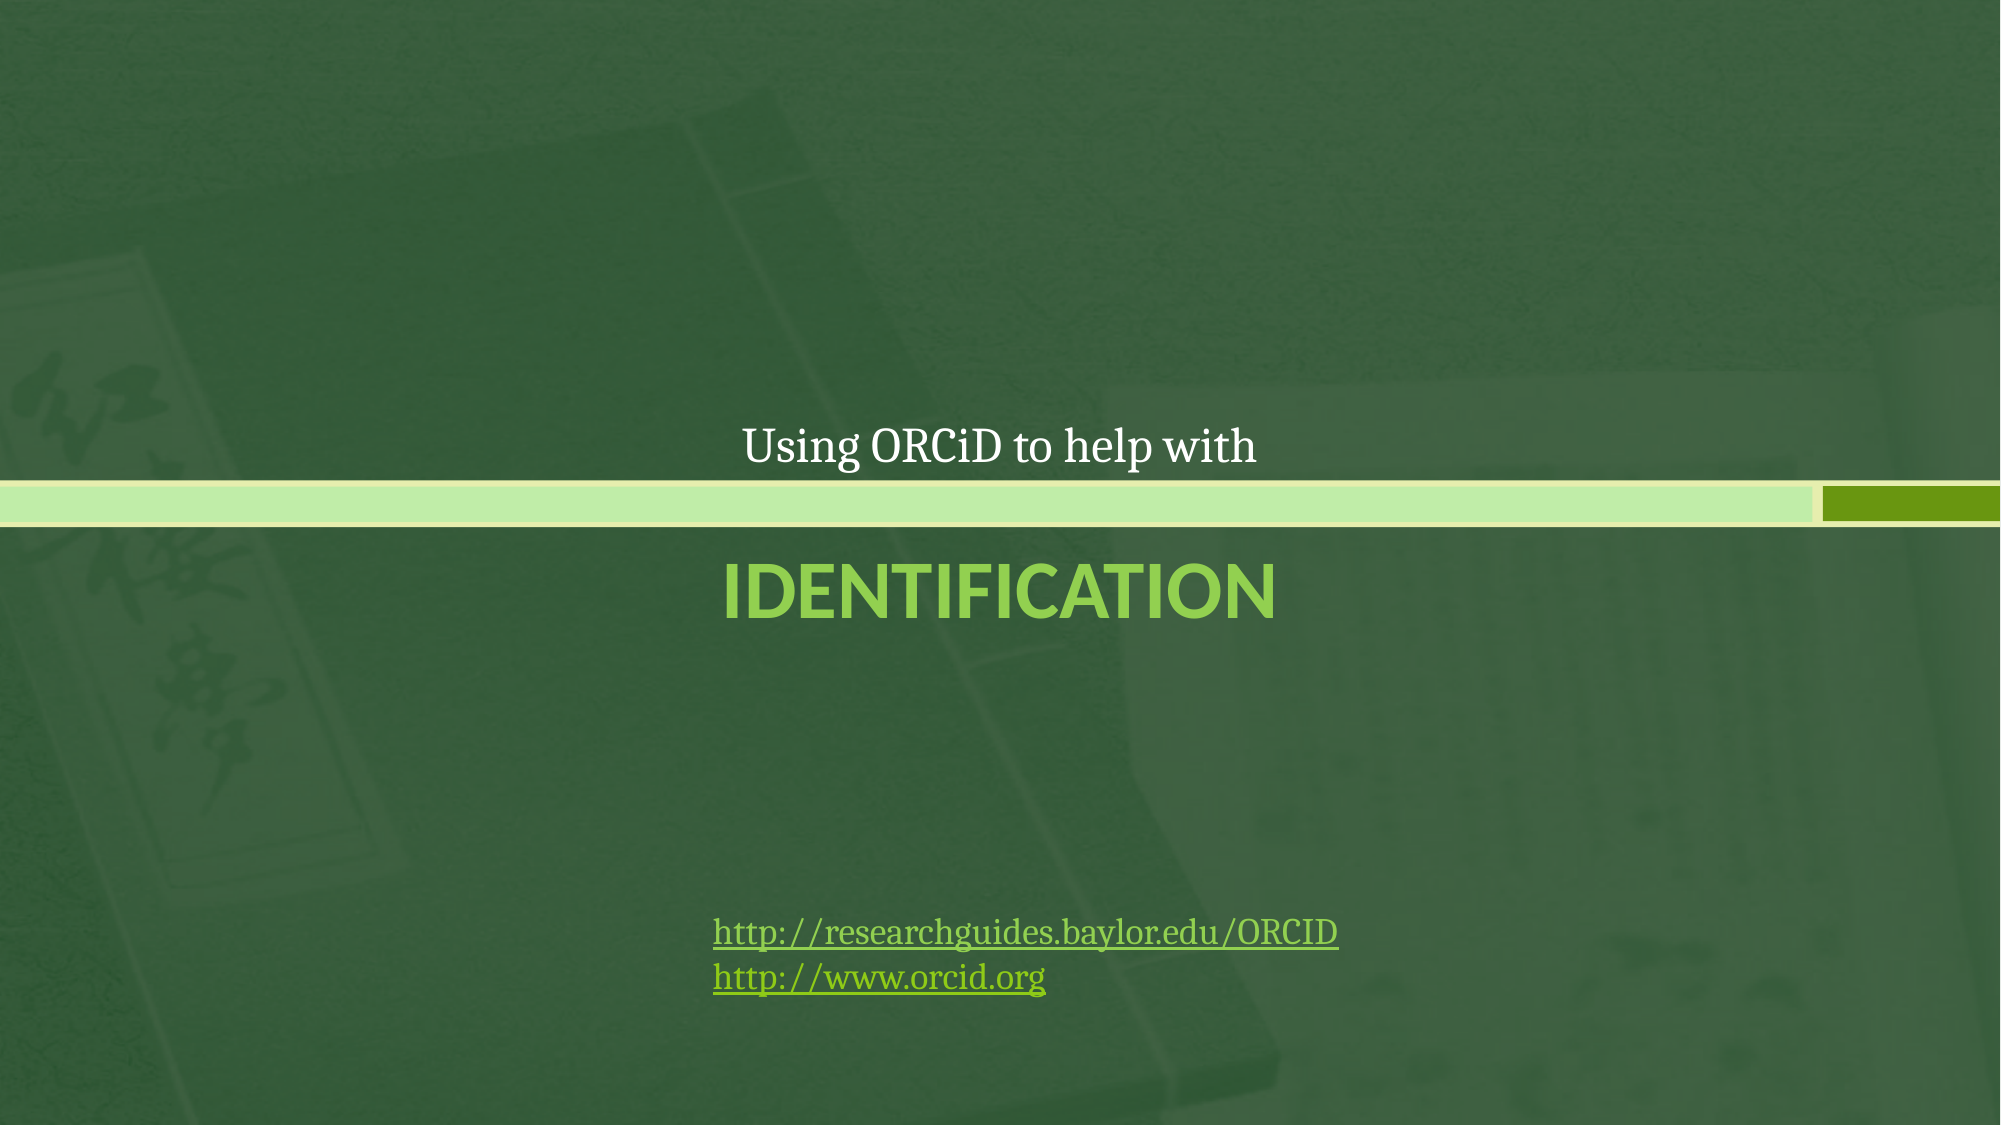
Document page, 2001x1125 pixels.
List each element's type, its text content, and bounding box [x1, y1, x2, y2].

text_box http://researchguides.baylor.edu/ORCID http://www.orcid.org [698, 899, 1354, 1005]
title Identification [150, 527, 1850, 752]
list Using ORCiD to help with [300, 233, 1700, 480]
